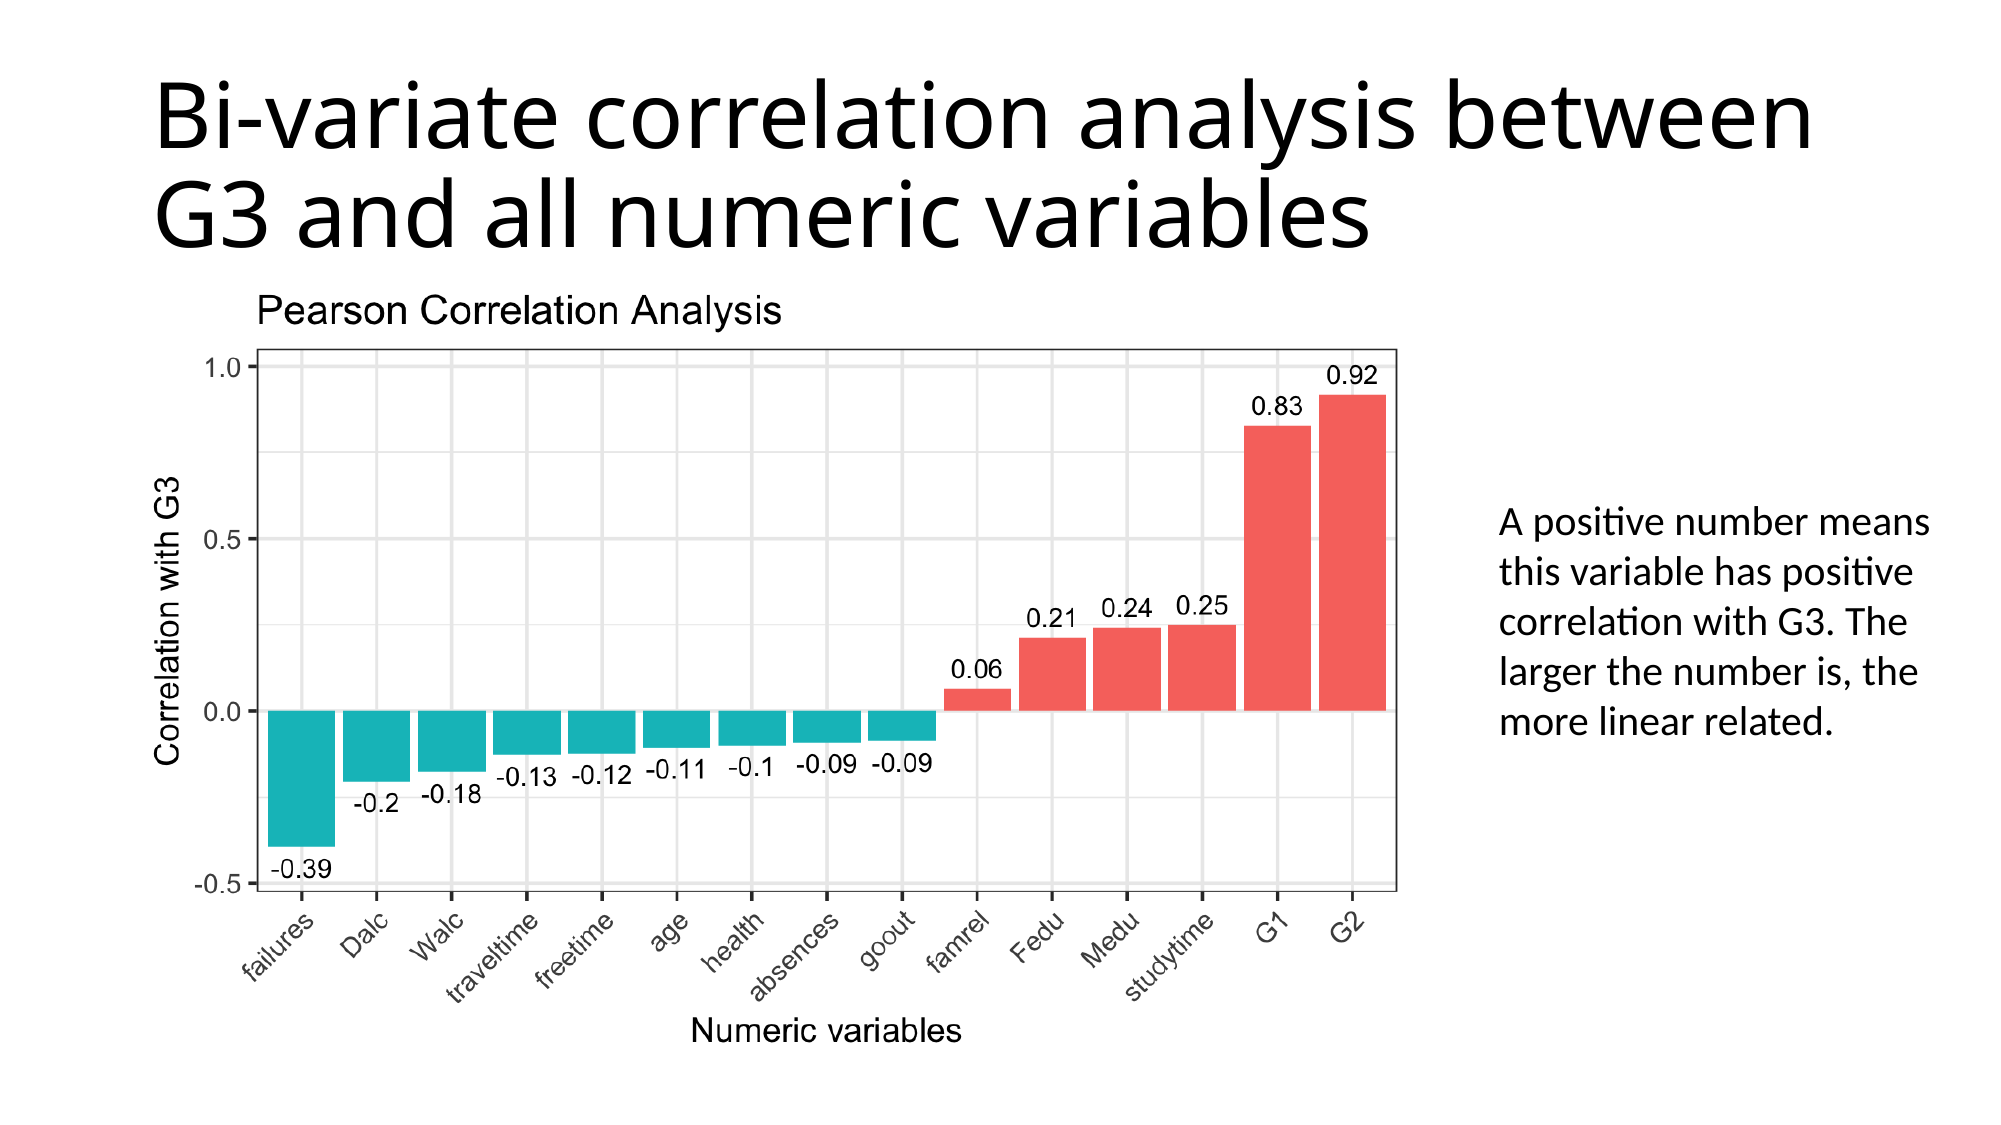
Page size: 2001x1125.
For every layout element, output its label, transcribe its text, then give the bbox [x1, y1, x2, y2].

title Bi-variate correlation analysis between G3 and all numeric variables [137, 59, 1863, 278]
text_box A positive number means this variable has positive correlation with G3. The larger the number is, the more linear related. [1484, 486, 1963, 752]
picture [137, 277, 1414, 1066]
